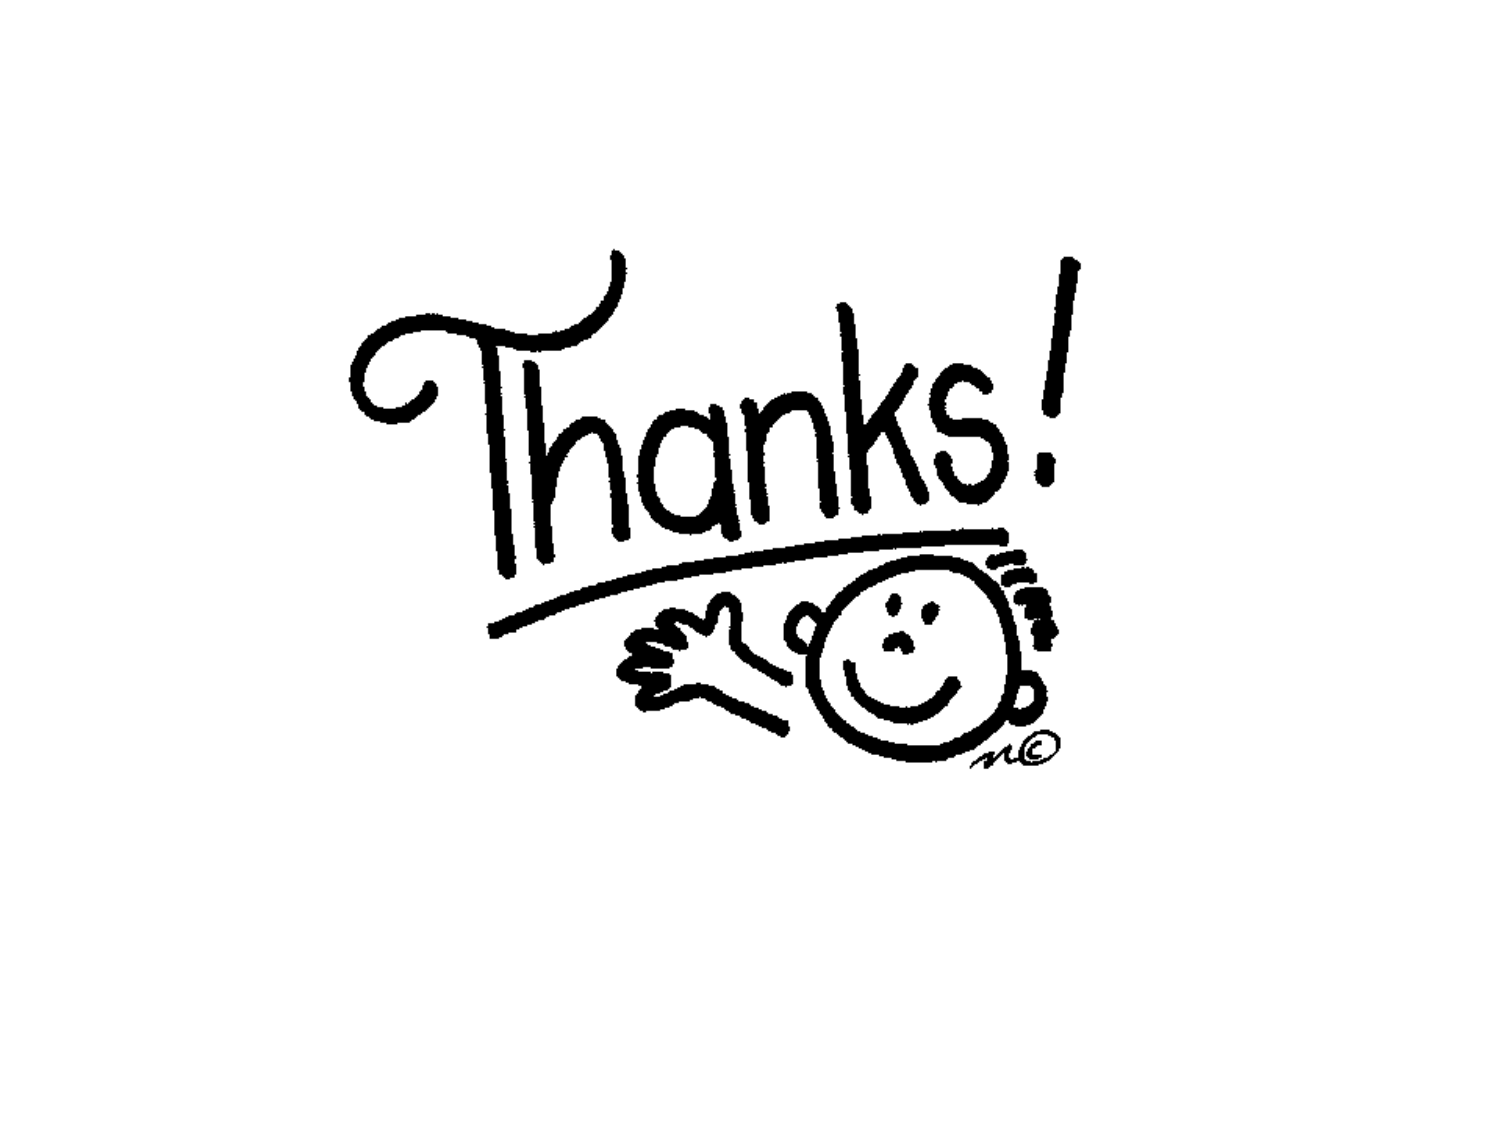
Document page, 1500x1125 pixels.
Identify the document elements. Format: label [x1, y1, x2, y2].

picture [321, 243, 1103, 791]
